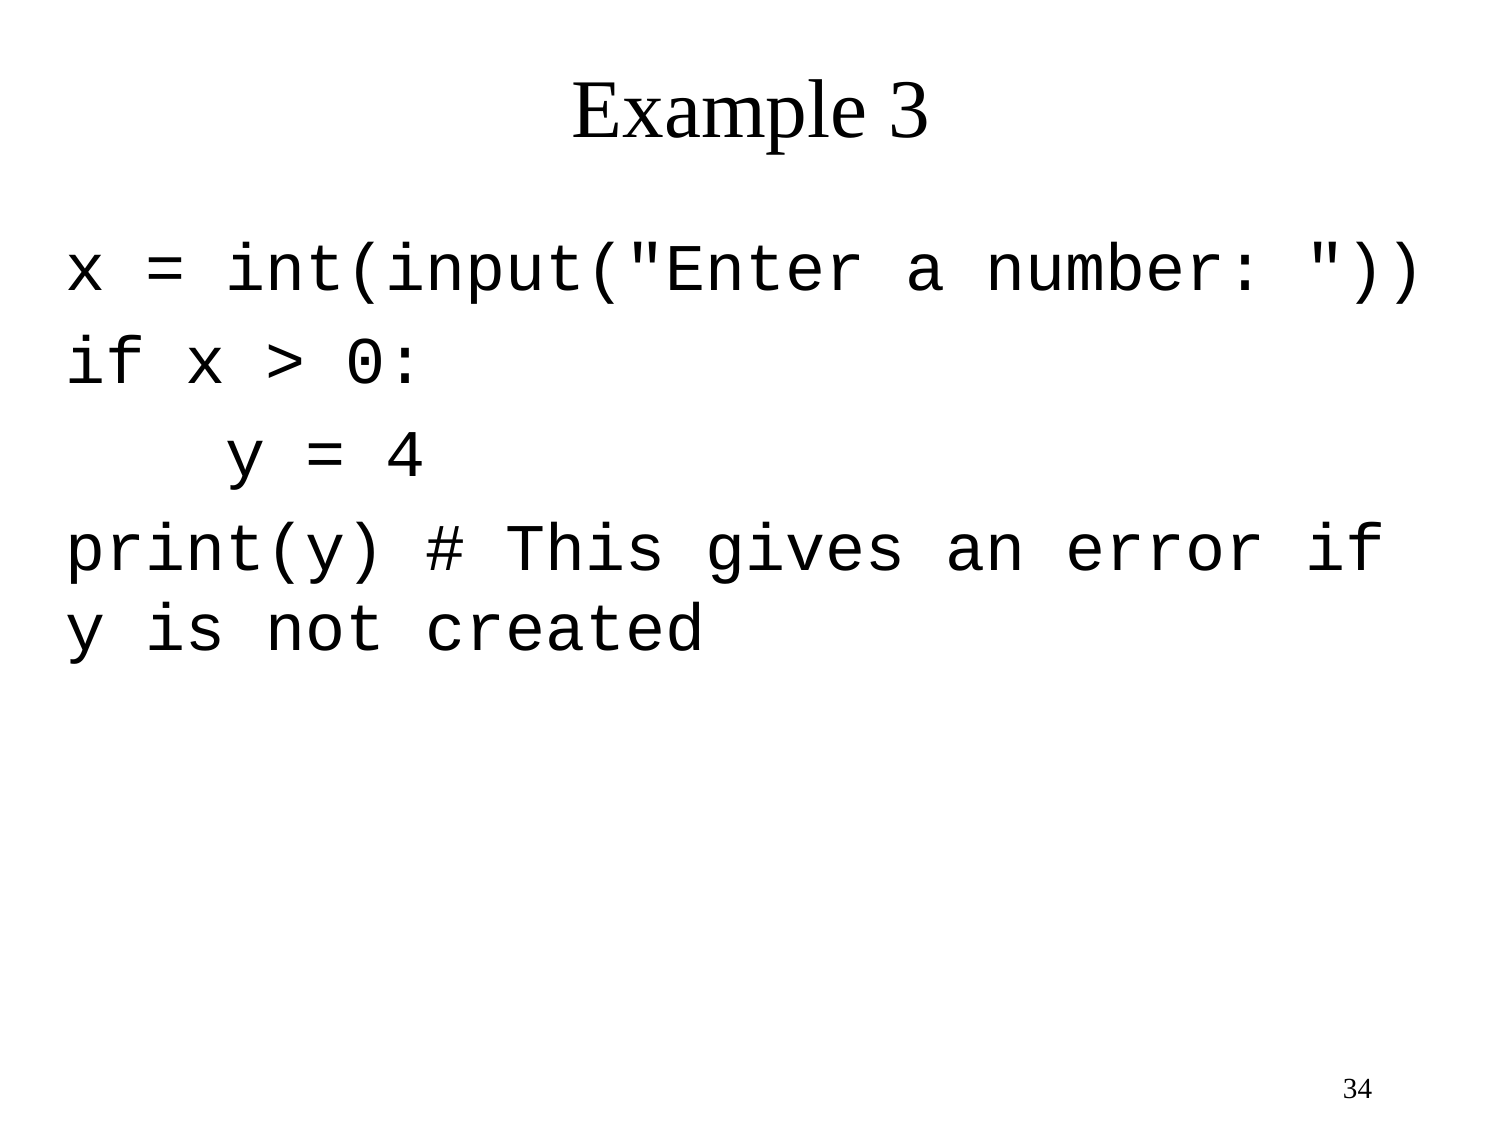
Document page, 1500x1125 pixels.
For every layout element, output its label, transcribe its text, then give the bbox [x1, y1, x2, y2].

list x = int(input("Enter a number: ")) if x > 0: y = 4 print(y) # This gives an error if y is not created [50, 215, 1463, 1004]
title Example 3 [113, 64, 1389, 143]
slide_number 34 [1074, 1049, 1388, 1125]
